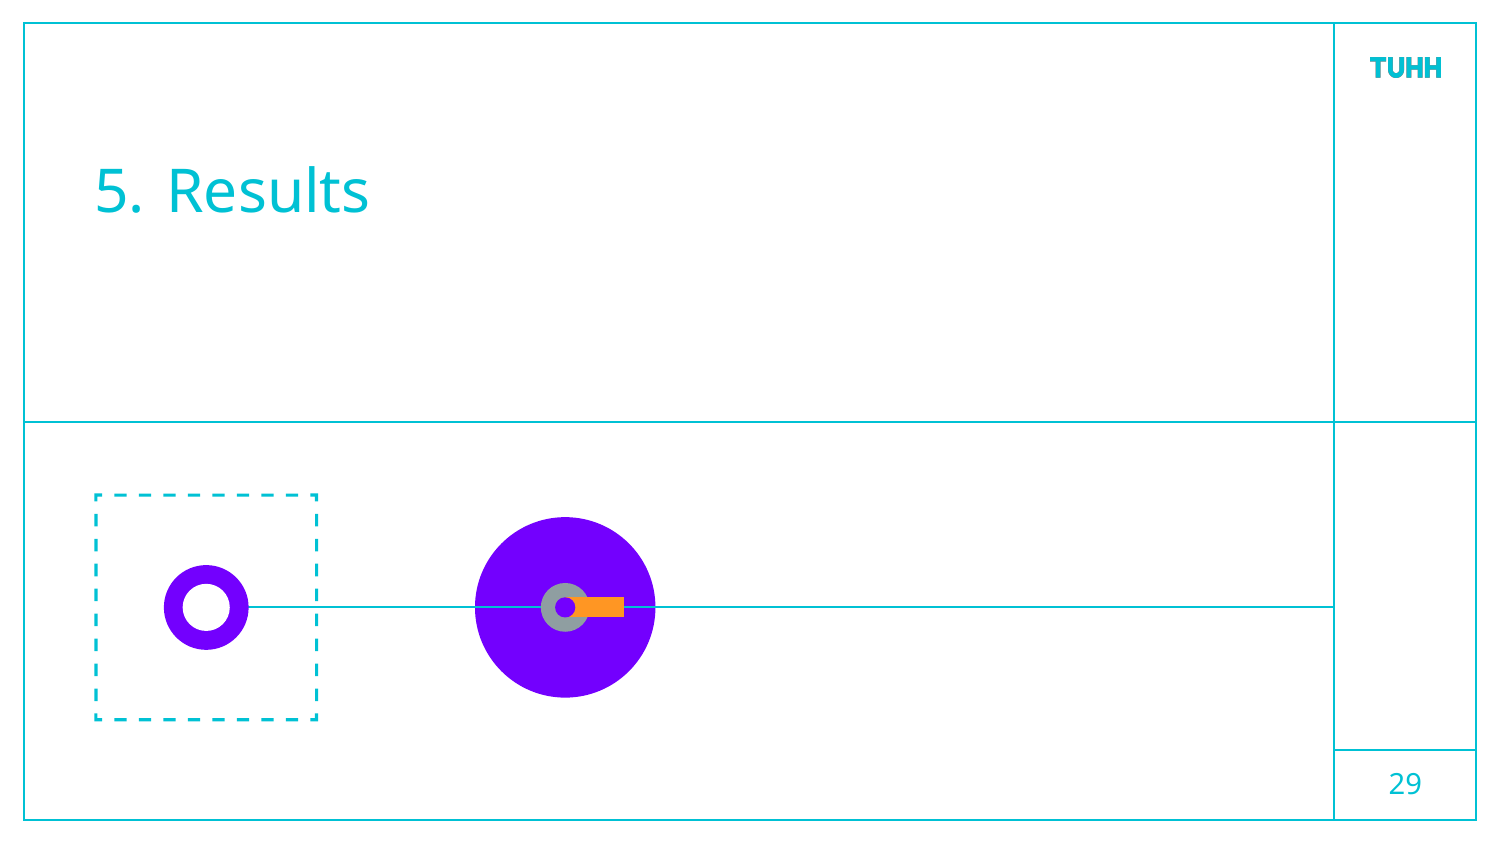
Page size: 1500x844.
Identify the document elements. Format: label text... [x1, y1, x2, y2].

slide_number ‹#› [1343, 758, 1468, 812]
title 5. Results [94, 151, 1282, 372]
picture [1370, 57, 1441, 78]
